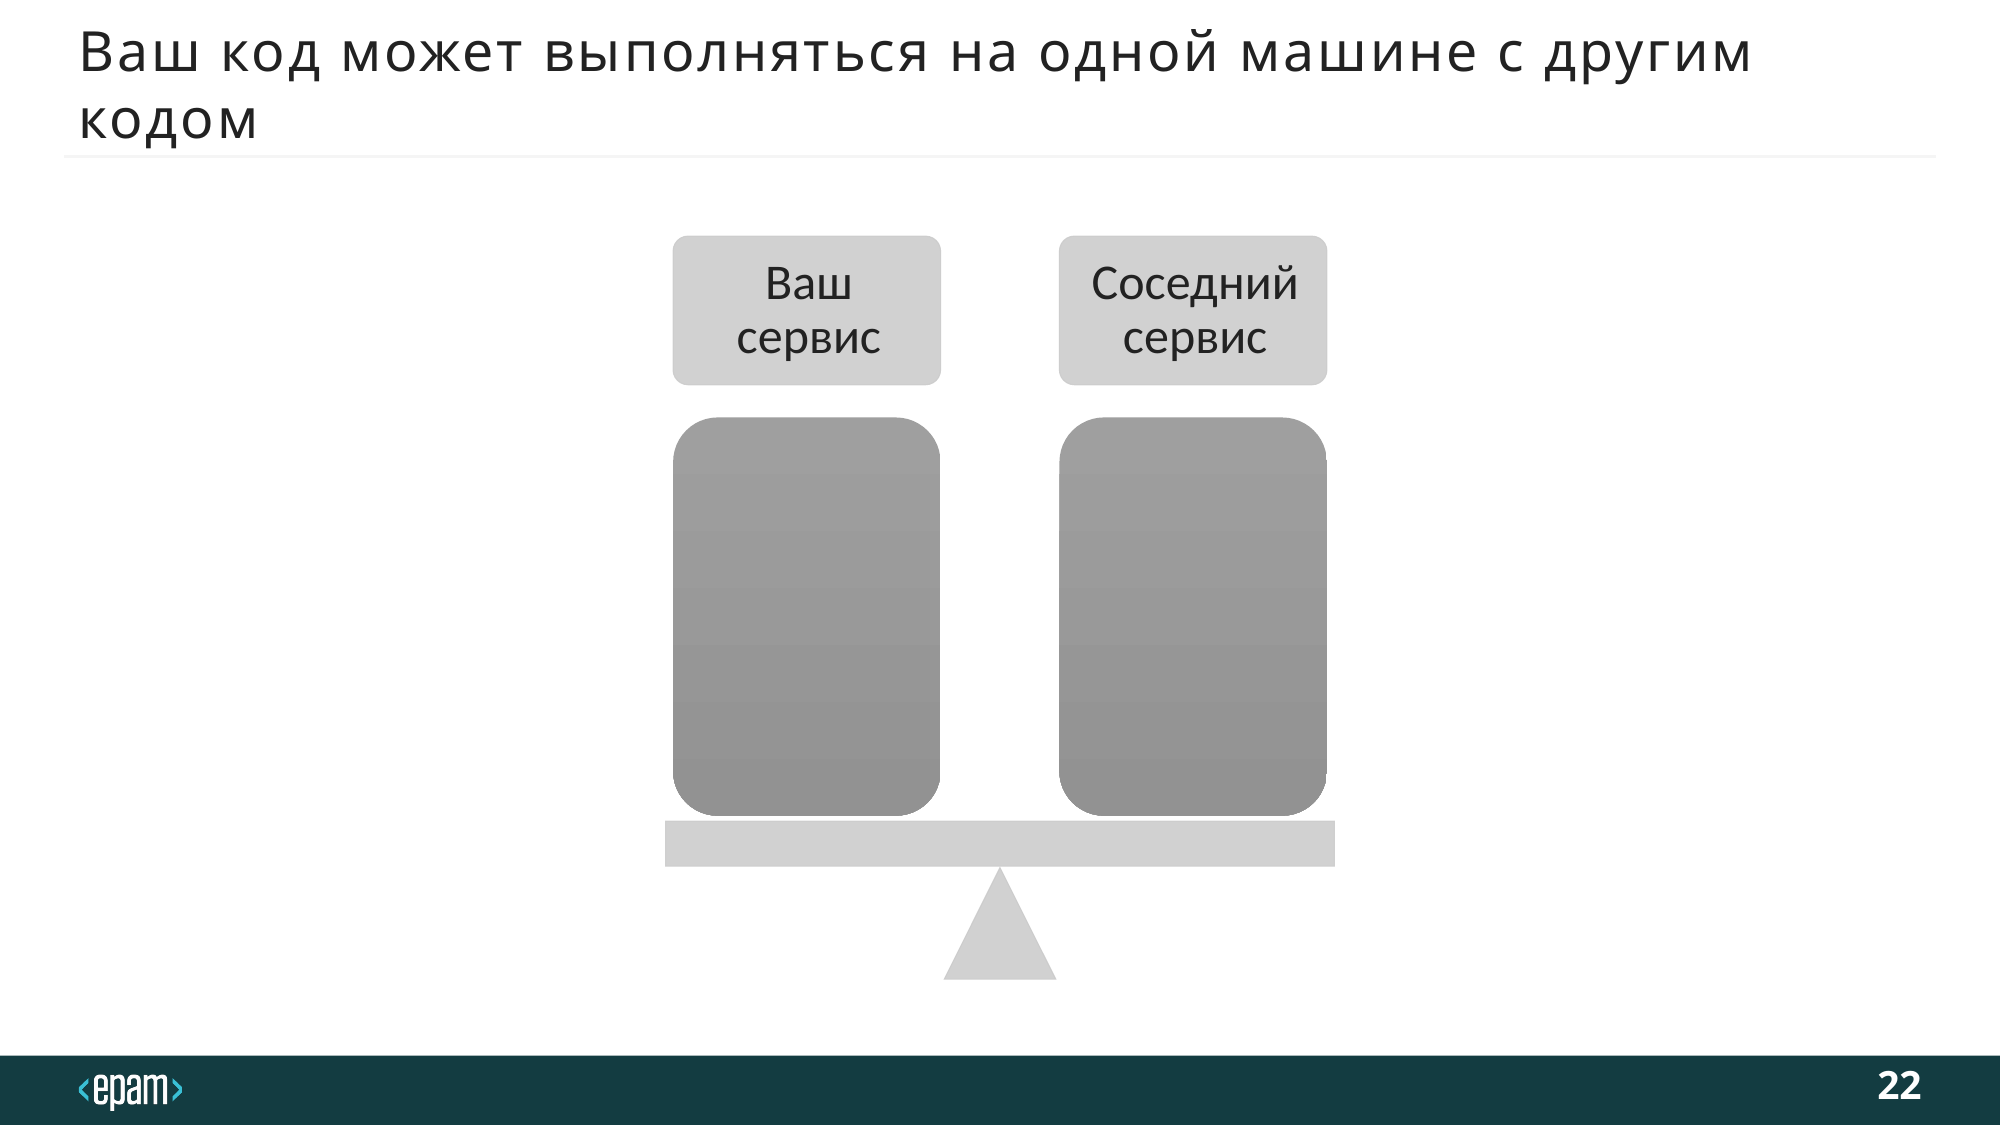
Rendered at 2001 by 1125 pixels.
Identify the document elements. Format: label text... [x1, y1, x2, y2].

title Ваш код может выполняться на одной машине с другим кодом [78, 50, 1922, 116]
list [78, 236, 1922, 980]
slide_number 22 [1621, 1055, 1922, 1125]
